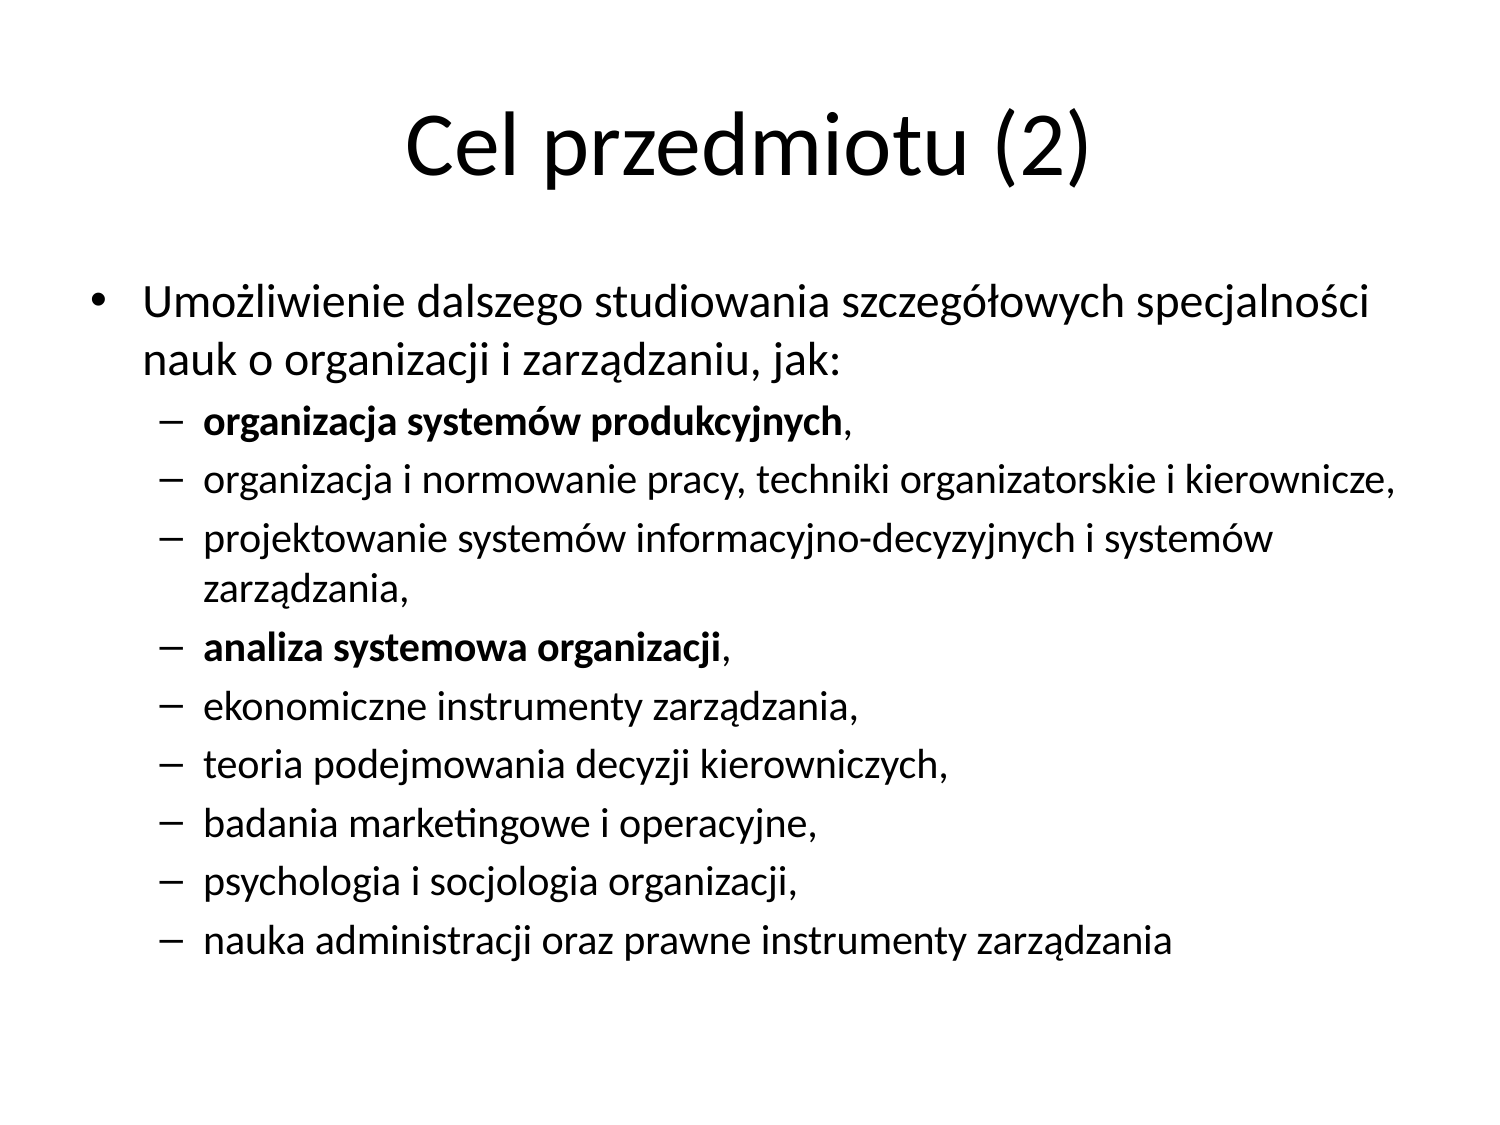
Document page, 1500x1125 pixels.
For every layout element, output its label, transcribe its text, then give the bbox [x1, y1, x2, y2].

title Cel przedmiotu (2) [74, 44, 1426, 233]
list Umożliwienie dalszego studiowania szczegółowych specjalności nauk o organizacji i zarządzaniu, jak: organizacja systemów produkcyjnych, organizacja i normowanie pracy, techniki organizatorskie i kierownicze, projektowanie systemów informacyjno-decyzyjnych i systemów zarządzania, analiza systemowa organizacji, ekonomiczne instrumenty zarządzania, teoria podejmowania decyzji kierowniczych, badania marketingowe i operacyjne, psychologia i socjologia organizacji, nauka administracji oraz prawne instrumenty zarządzania [74, 262, 1426, 1006]
